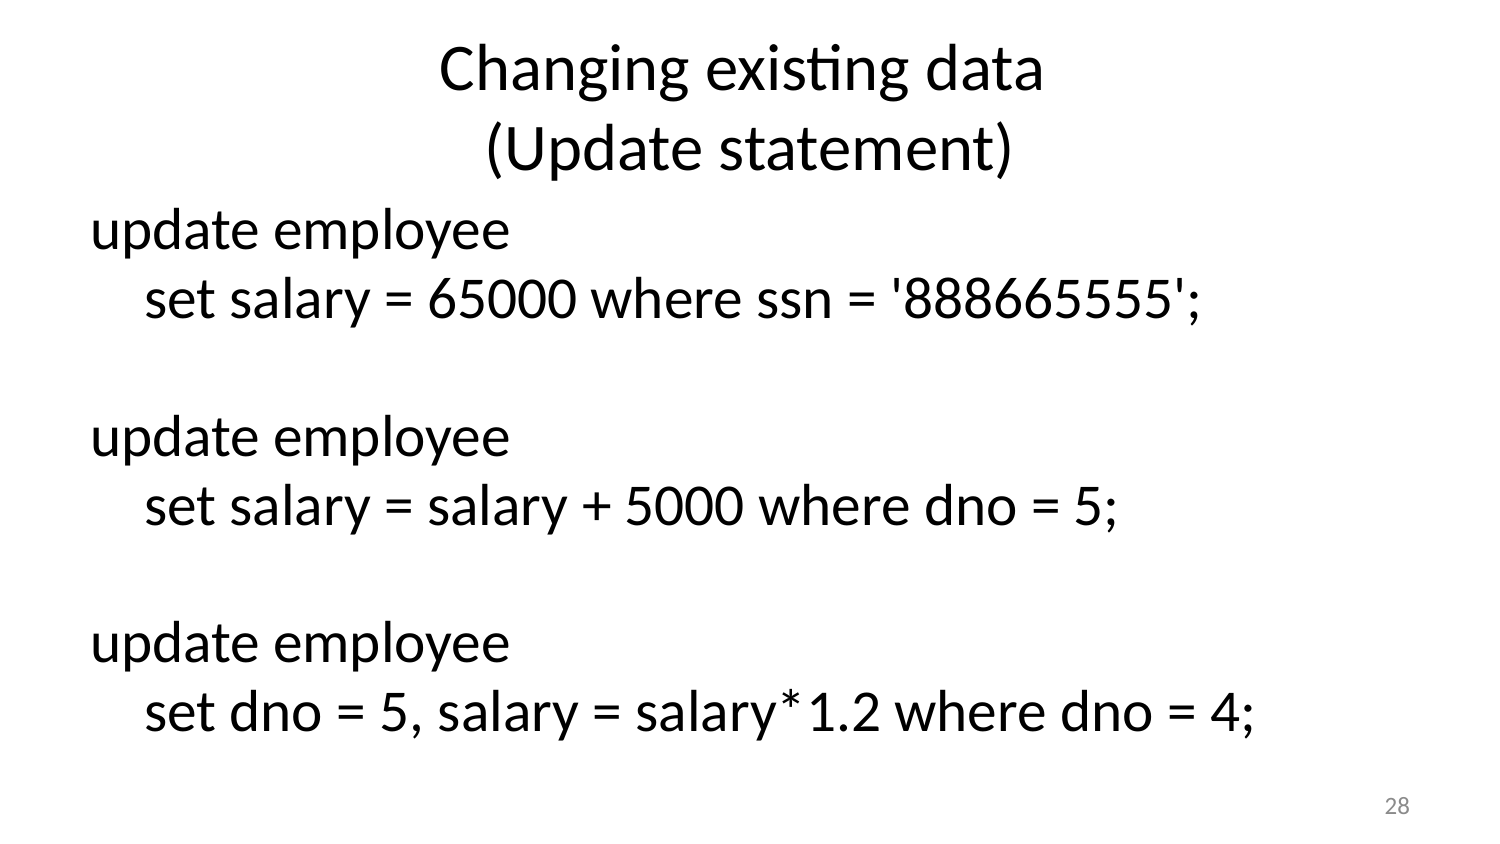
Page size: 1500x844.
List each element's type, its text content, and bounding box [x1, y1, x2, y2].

title Changing existing data (Update statement) [75, 33, 1425, 175]
list update employee set salary = 65000 where ssn = '888665555'; update employee set salary = salary + 5000 where dno = 5; update employee set dno = 5, salary = salary*1.2 where dno = 4; [75, 196, 1425, 754]
slide_number 28 [1074, 782, 1425, 827]
